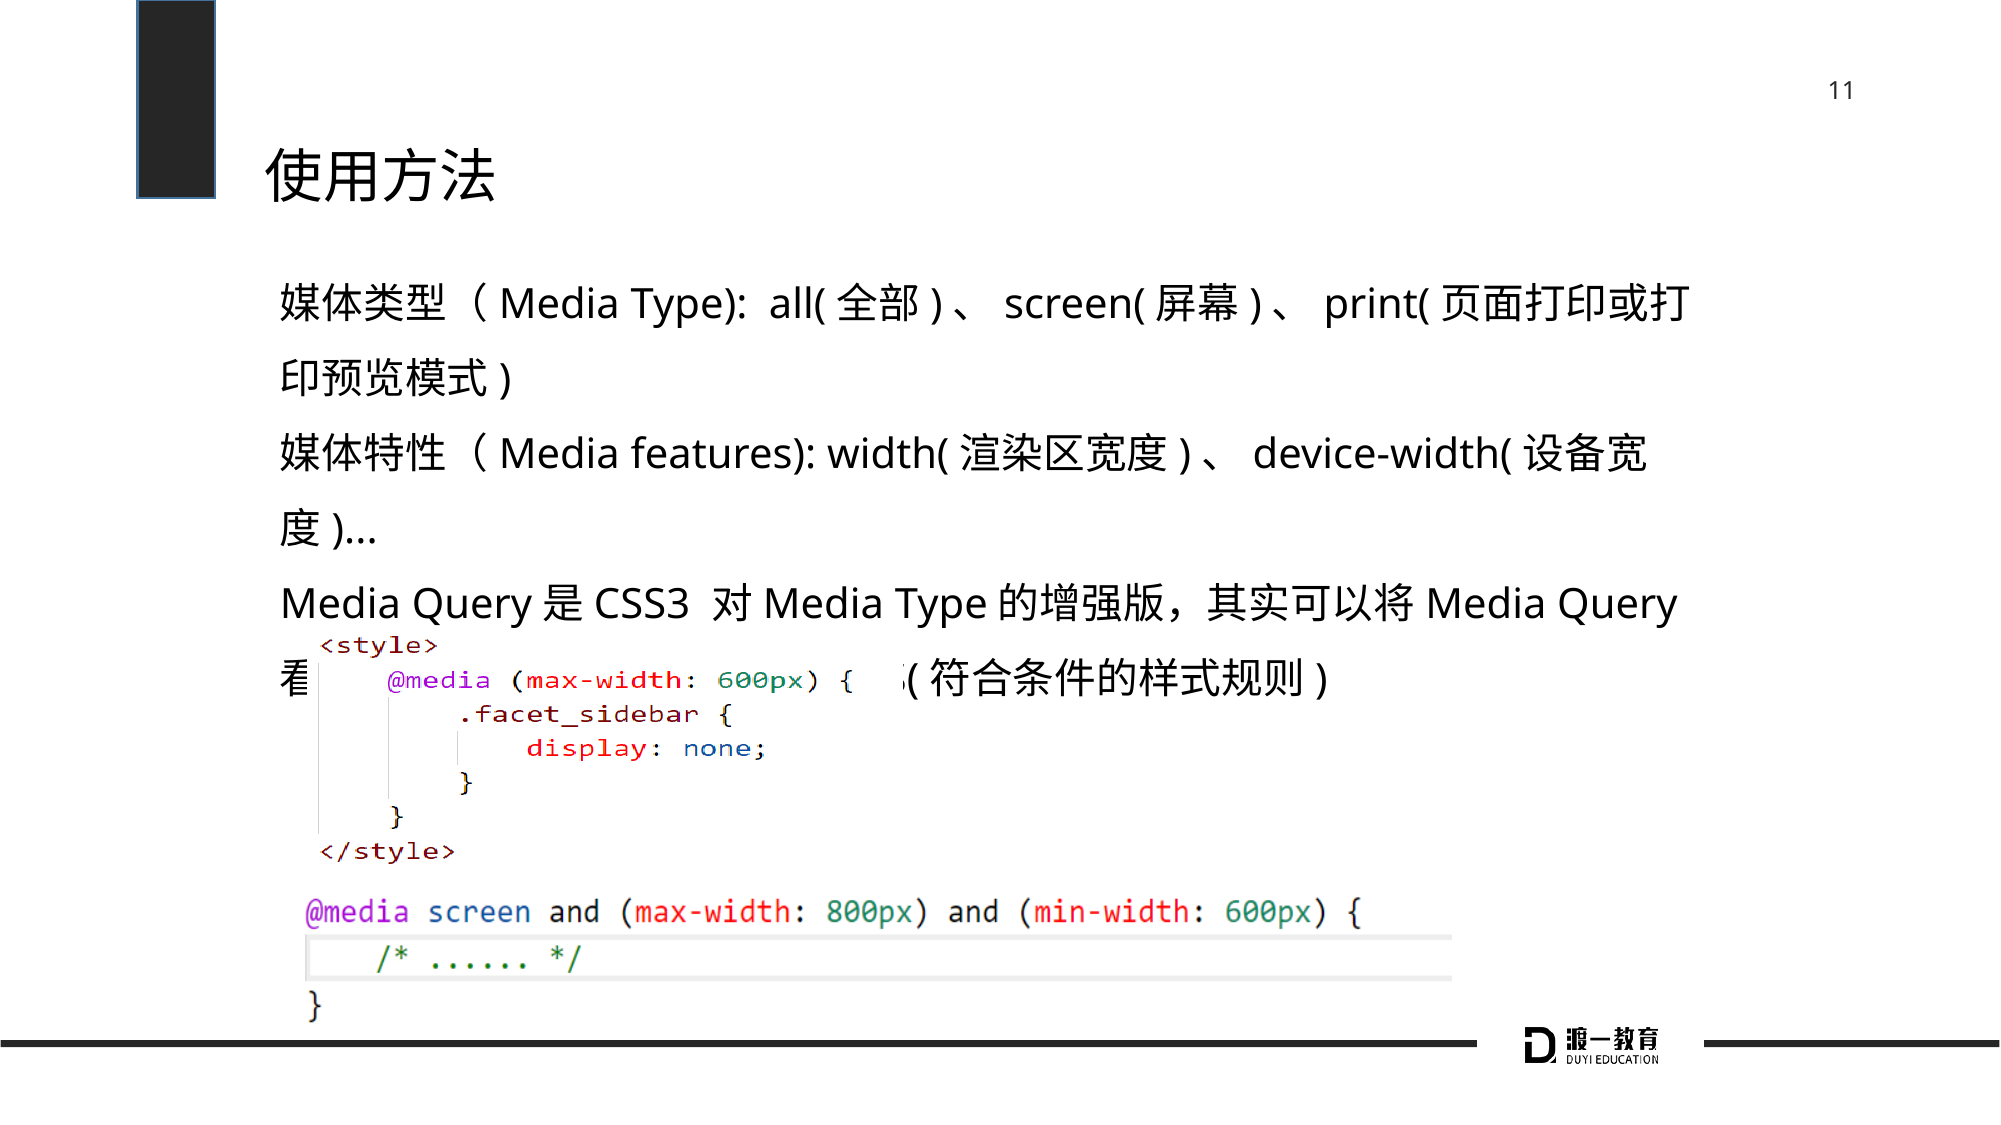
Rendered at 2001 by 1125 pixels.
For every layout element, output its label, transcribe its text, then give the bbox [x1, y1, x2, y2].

subtitle 媒体类型（Media Type): all(全部)、screen(屏幕)、print(页面打印或打印预览模式) 媒体特性（Media features): width(渲染区宽度)、device-width(设备宽度)... Media Query是CSS3 对Media Type的增强版，其实可以将Media Query看成Media Type(判断条件)+CSS(符合条件的样式规则) [249, 236, 1750, 896]
picture [1502, 1008, 1679, 1081]
picture [307, 628, 903, 870]
picture [249, 888, 1452, 1032]
title 使用方法 [249, 93, 1750, 218]
